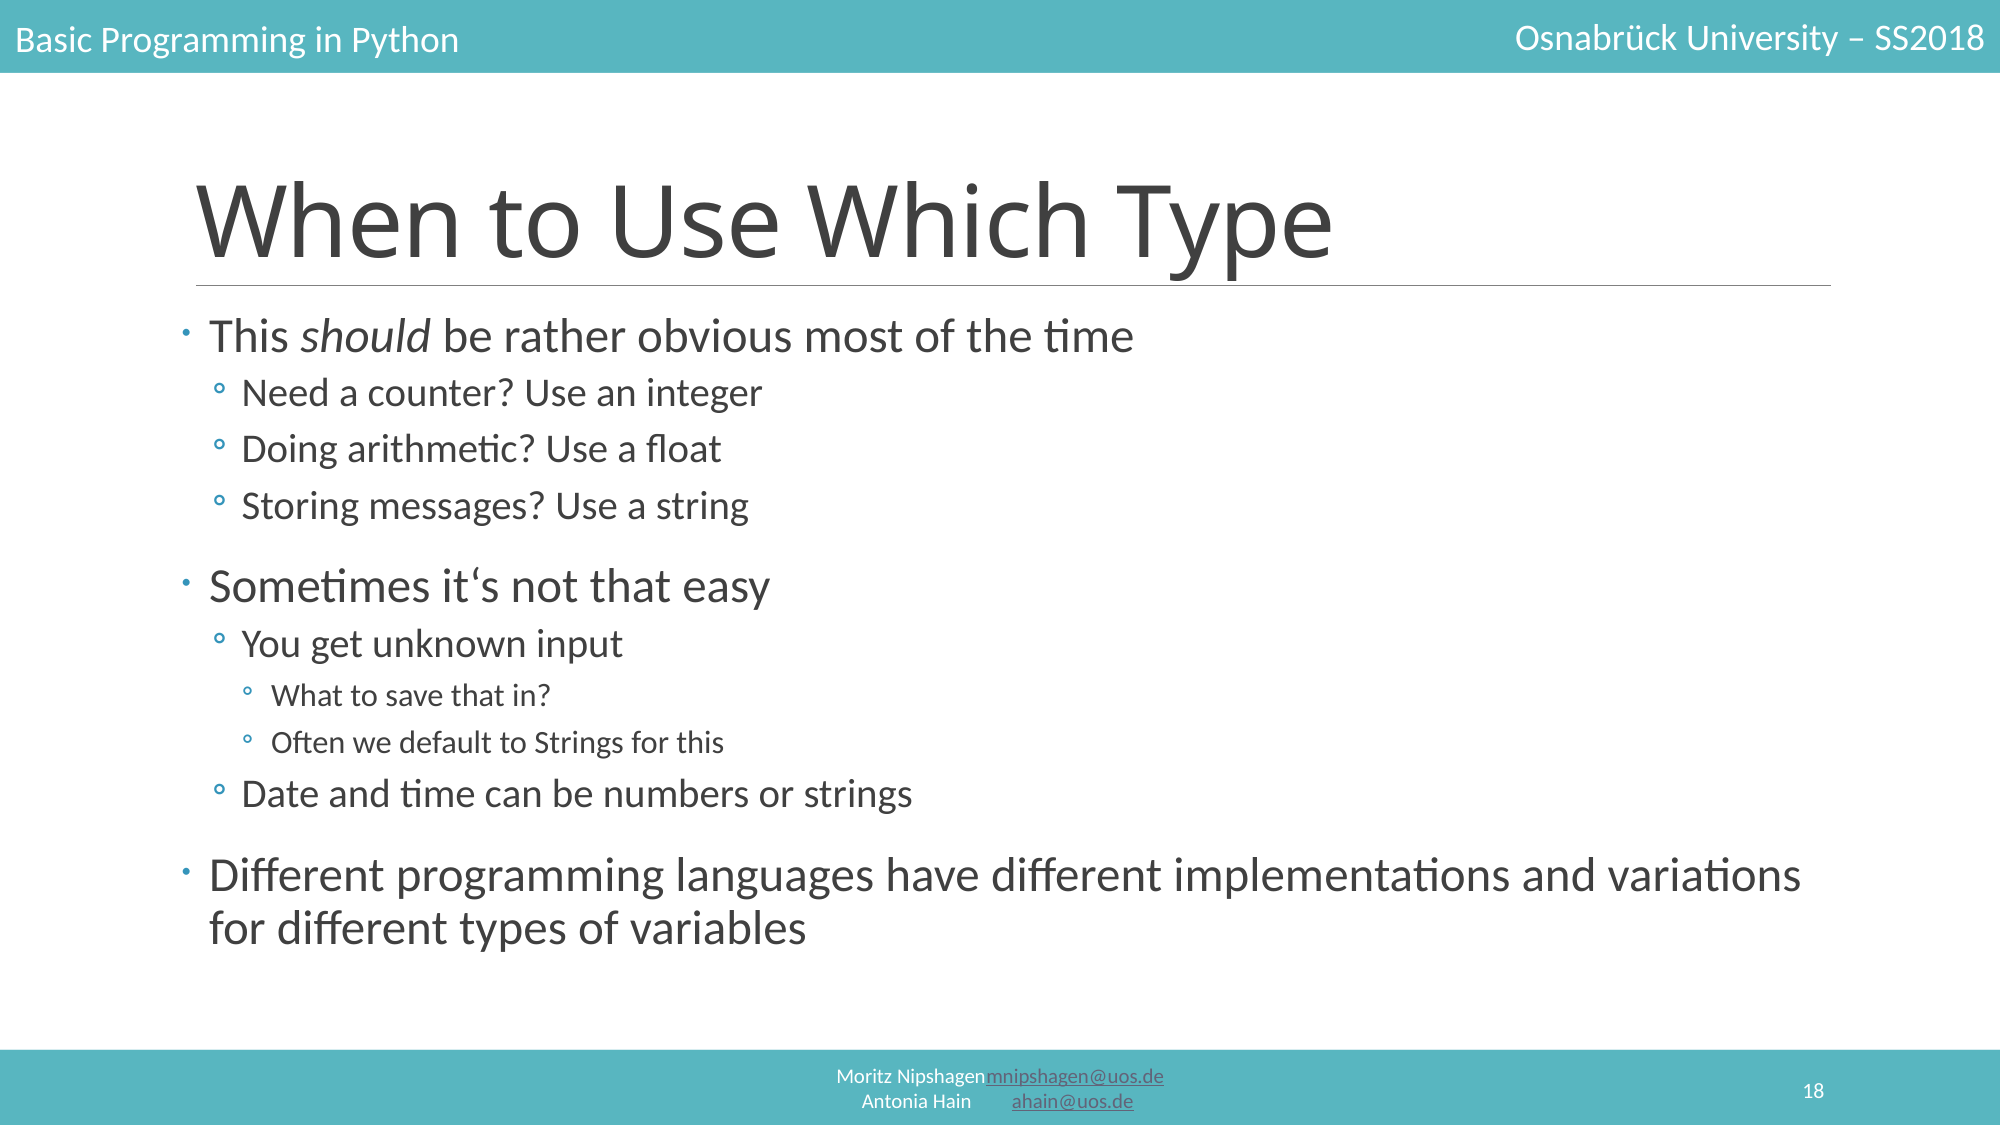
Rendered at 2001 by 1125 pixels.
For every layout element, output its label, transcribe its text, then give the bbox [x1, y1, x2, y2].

slide_number 18 [1624, 1059, 1840, 1120]
title When to Use Which Type [180, 162, 1830, 285]
list This should be rather obvious most of the time Need a counter? Use an integer Doing arithmetic? Use a float Storing messages? Use a string Sometimes it‘s not that easy You get unknown input What to save that in? Often we default to Strings for this Date and time can be numbers or strings Different programming languages have different implementations and variations for different types of variables [180, 302, 1830, 963]
